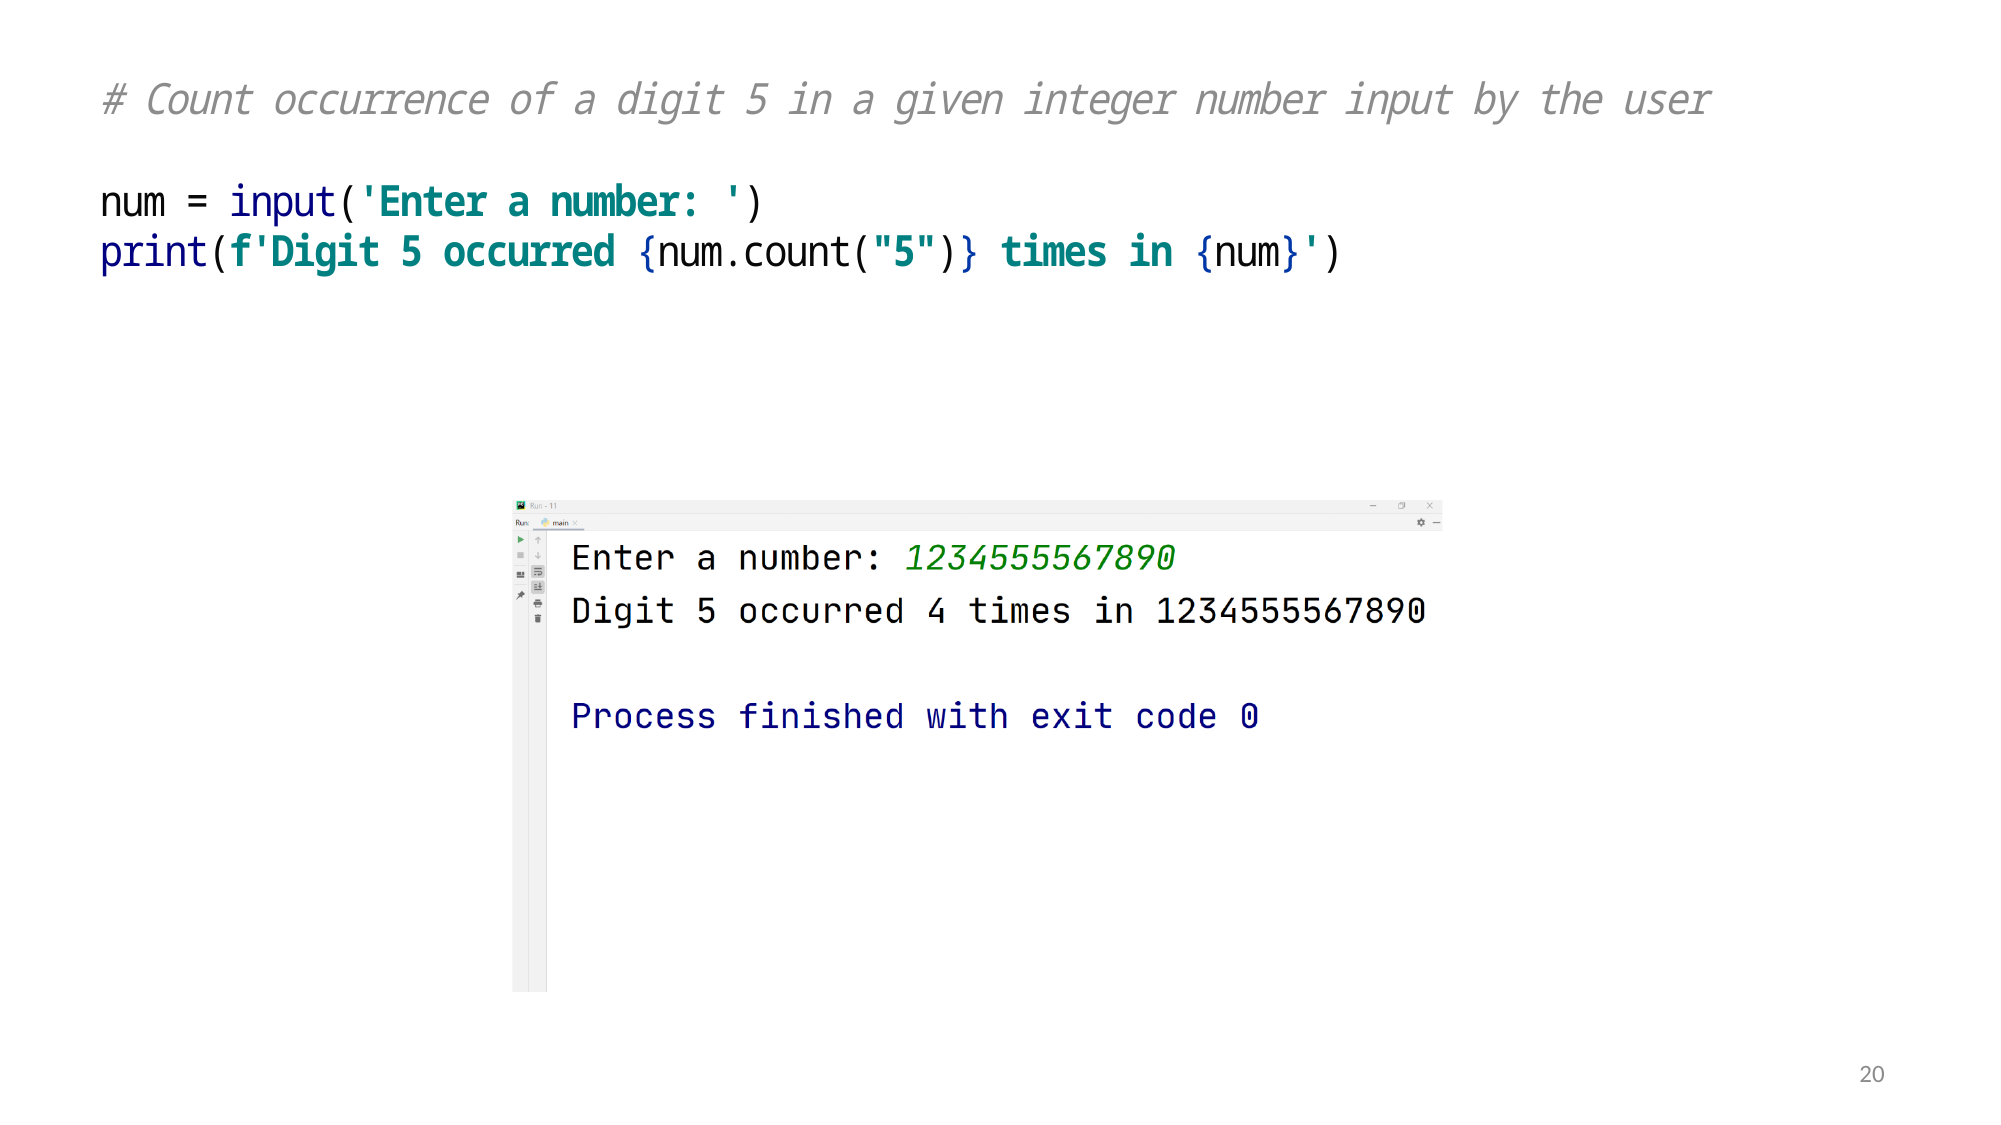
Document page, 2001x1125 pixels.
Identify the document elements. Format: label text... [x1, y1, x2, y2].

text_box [99, 74, 1858, 388]
picture [512, 499, 1443, 992]
slide_number 20 [1433, 1042, 1900, 1103]
